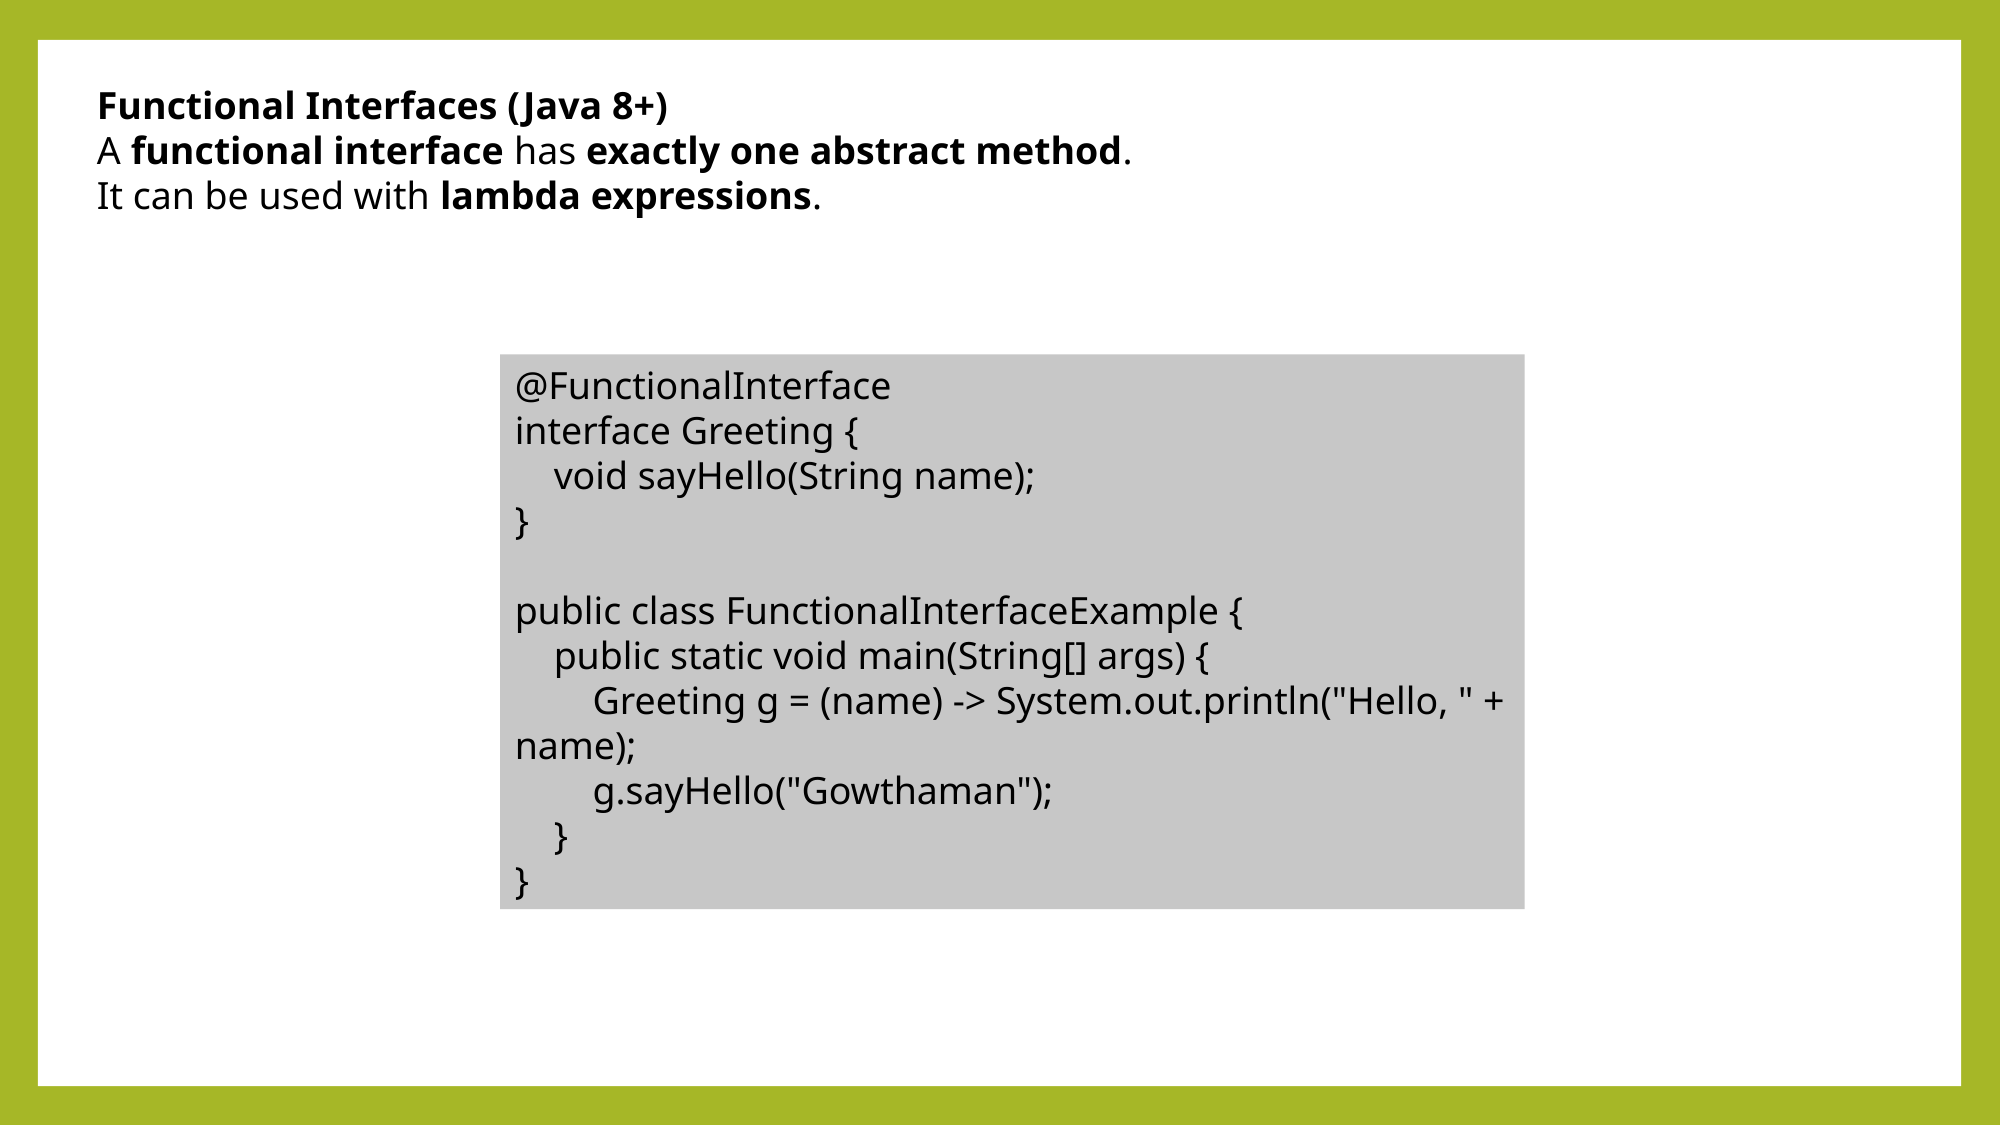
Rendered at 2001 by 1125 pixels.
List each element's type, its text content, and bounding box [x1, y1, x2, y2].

text_box Functional Interfaces (Java 8+) A functional interface has exactly one abstract method. It can be used with lambda expressions. [82, 74, 1696, 225]
text_box @FunctionalInterface interface Greeting { void sayHello(String name); } public class FunctionalInterfaceExample { public static void main(String[] args) { Greeting g = (name) -> System.out.println("Hello, " + name); g.sayHello("Gowthaman"); } } [500, 354, 1525, 910]
